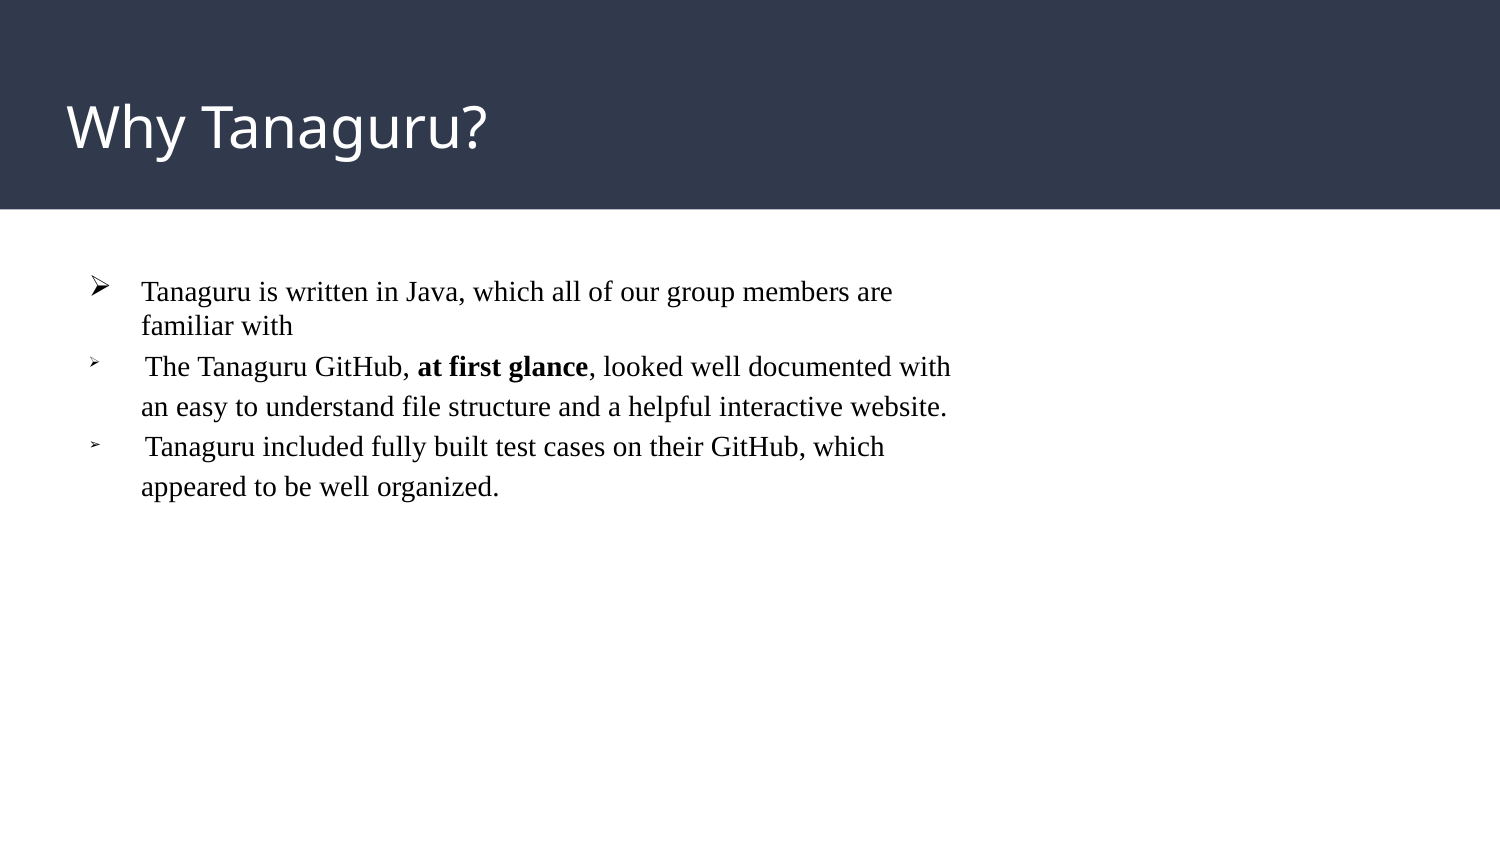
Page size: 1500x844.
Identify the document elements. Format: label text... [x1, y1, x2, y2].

text_box [50, 228, 1130, 766]
title Why Tanaguru? [51, 75, 1449, 178]
text_box Tanaguru is written in Java, which all of our group members are familiar with The Tanaguru GitHub, at first glance, looked well documented with an easy to understand file structure and a helpful interactive website. Tanaguru included fully built test cases on their GitHub, which appeared to be well organized. [51, 256, 984, 709]
